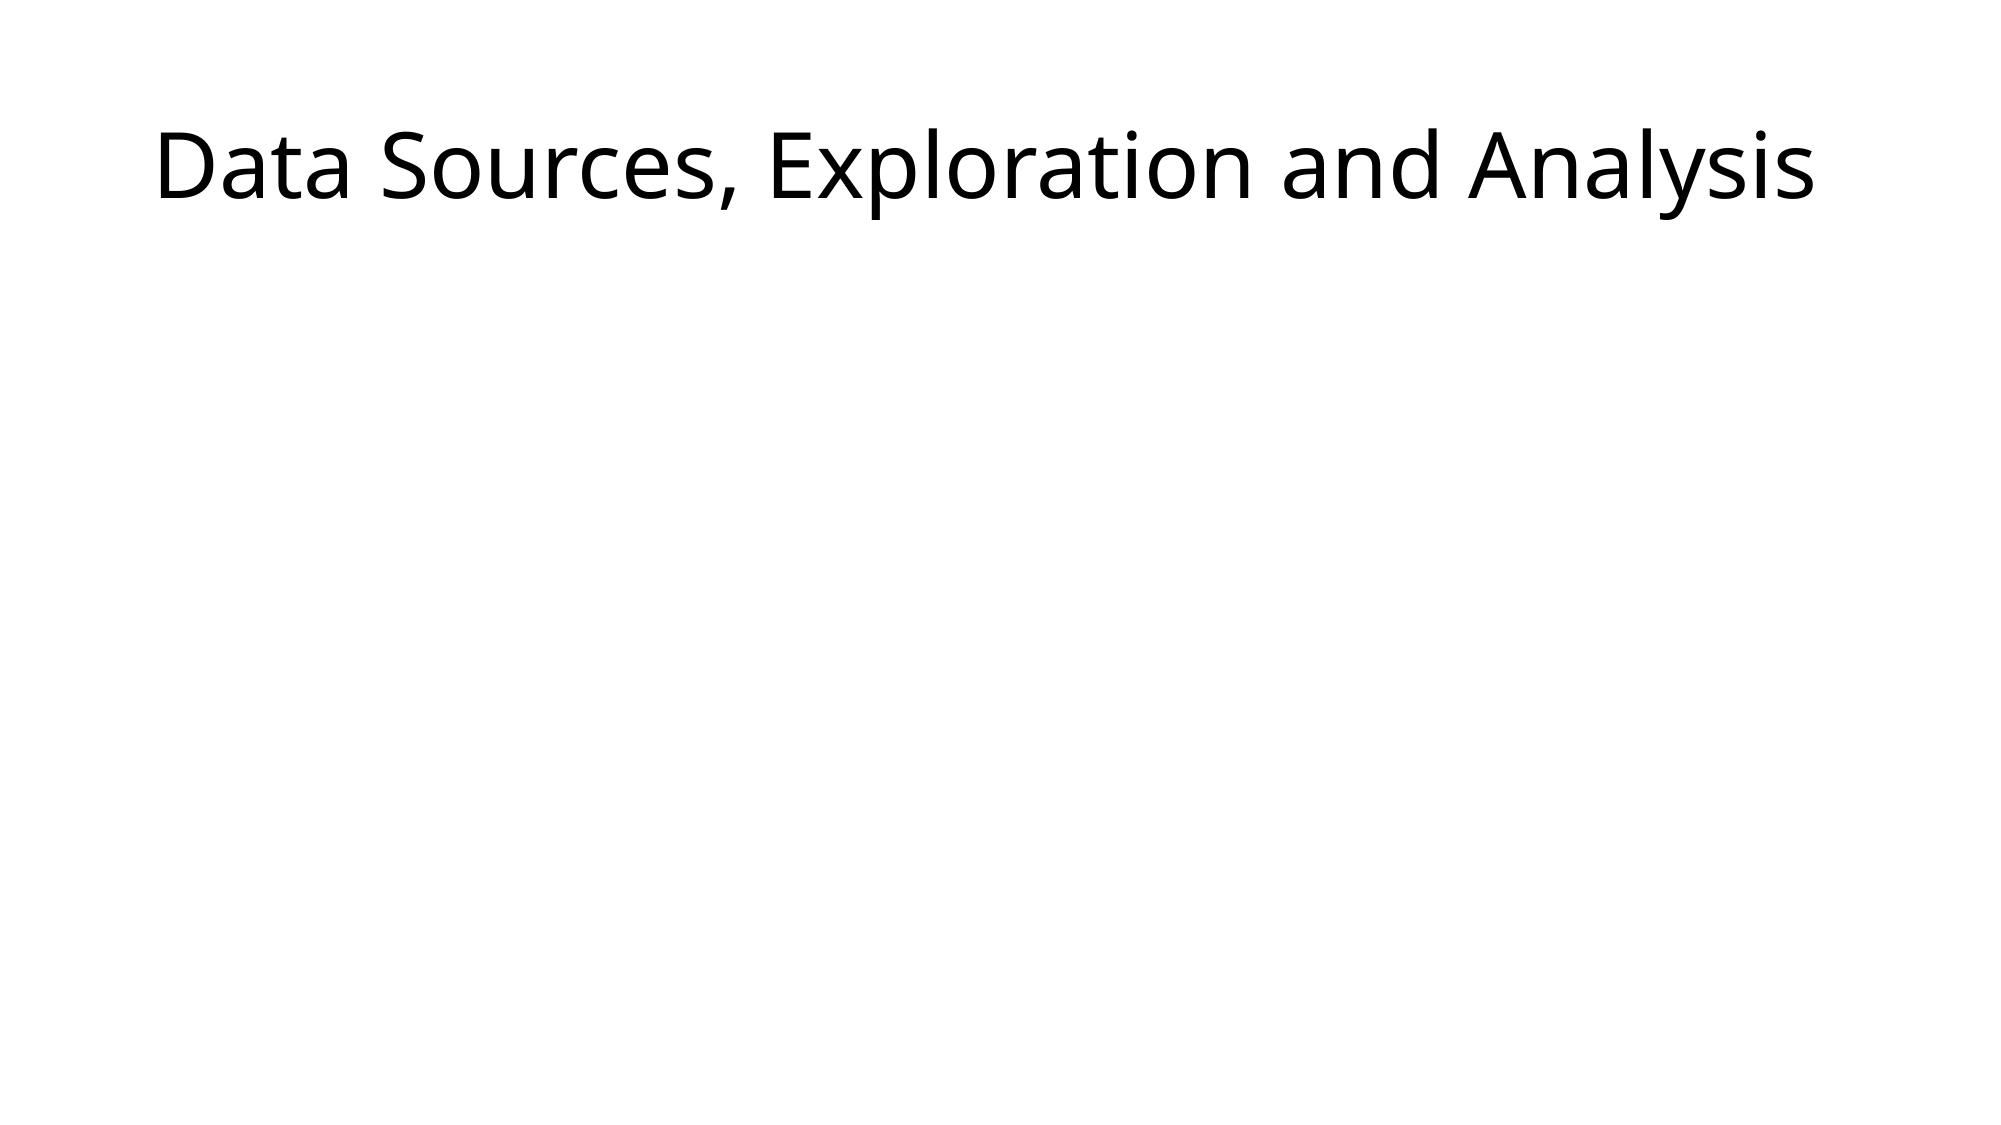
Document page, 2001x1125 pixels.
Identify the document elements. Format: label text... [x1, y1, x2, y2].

title Data Sources, Exploration and Analysis [137, 59, 1863, 278]
